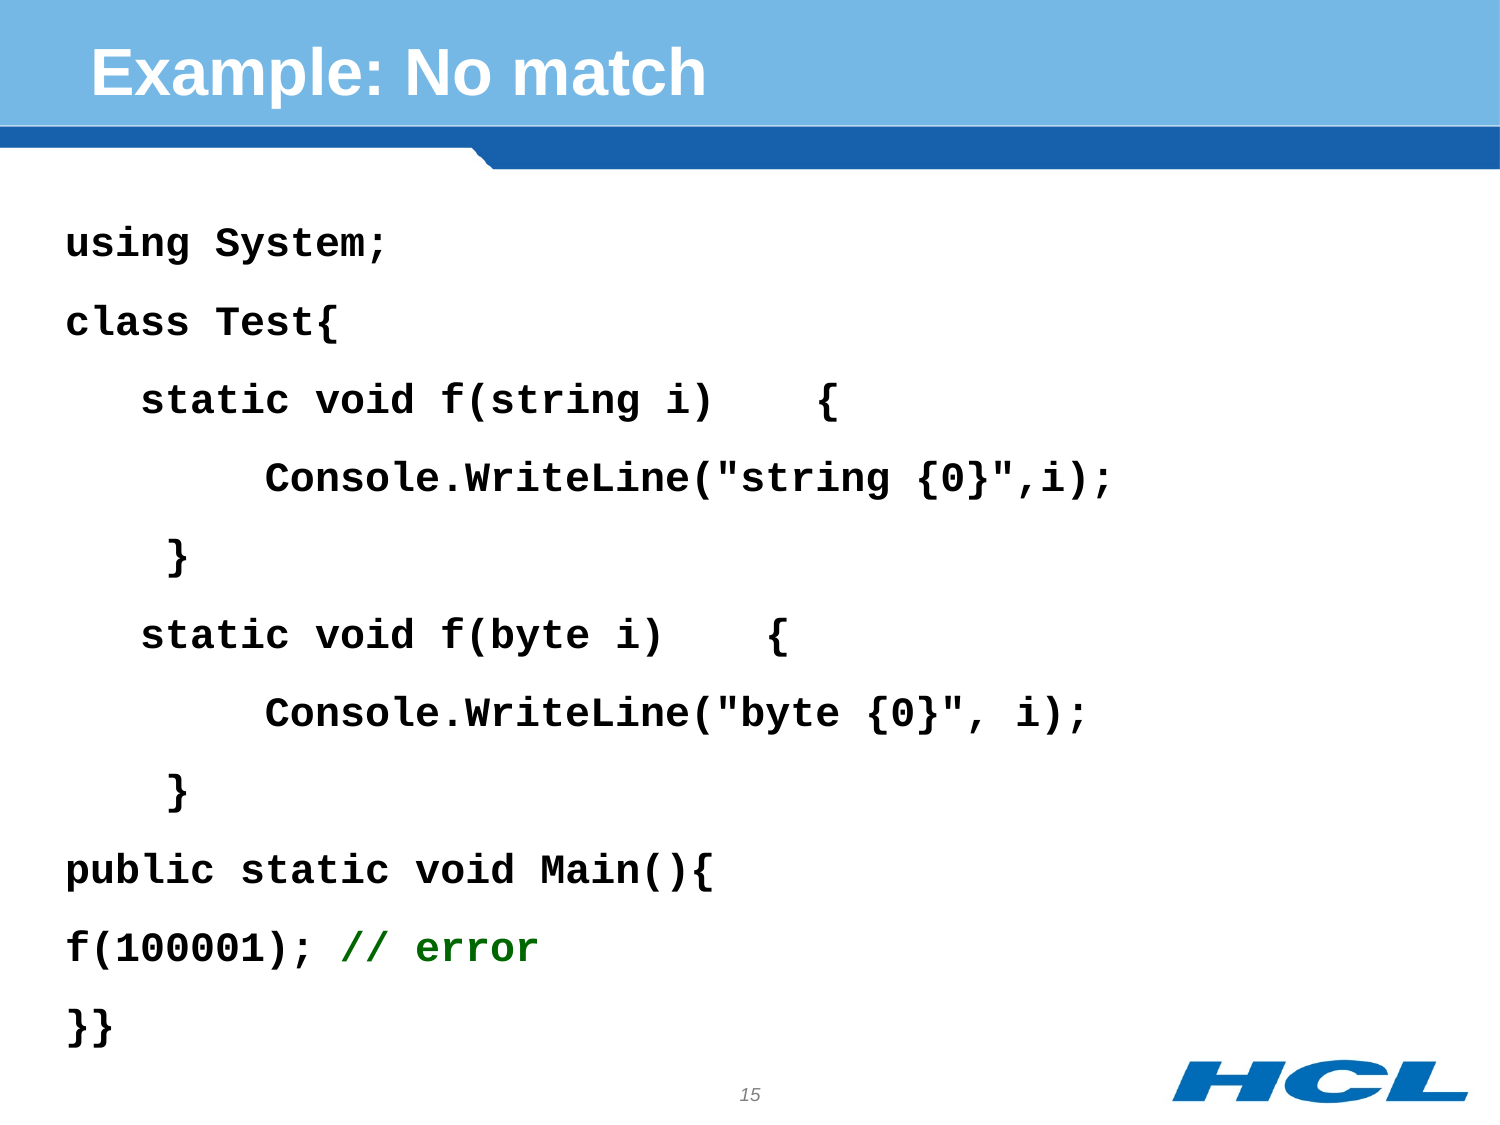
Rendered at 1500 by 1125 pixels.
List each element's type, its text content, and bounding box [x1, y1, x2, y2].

picture [1140, 1050, 1500, 1109]
list using System; class Test{ static void f(string i) { Console.WriteLine("string {0}",i); } static void f(byte i) { Console.WriteLine("byte {0}", i); } public static void Main(){ f(100001); // error }} [50, 187, 1425, 1100]
picture [0, 0, 1500, 188]
title Example: No match [75, 0, 1425, 138]
slide_number 15 [574, 1074, 926, 1115]
